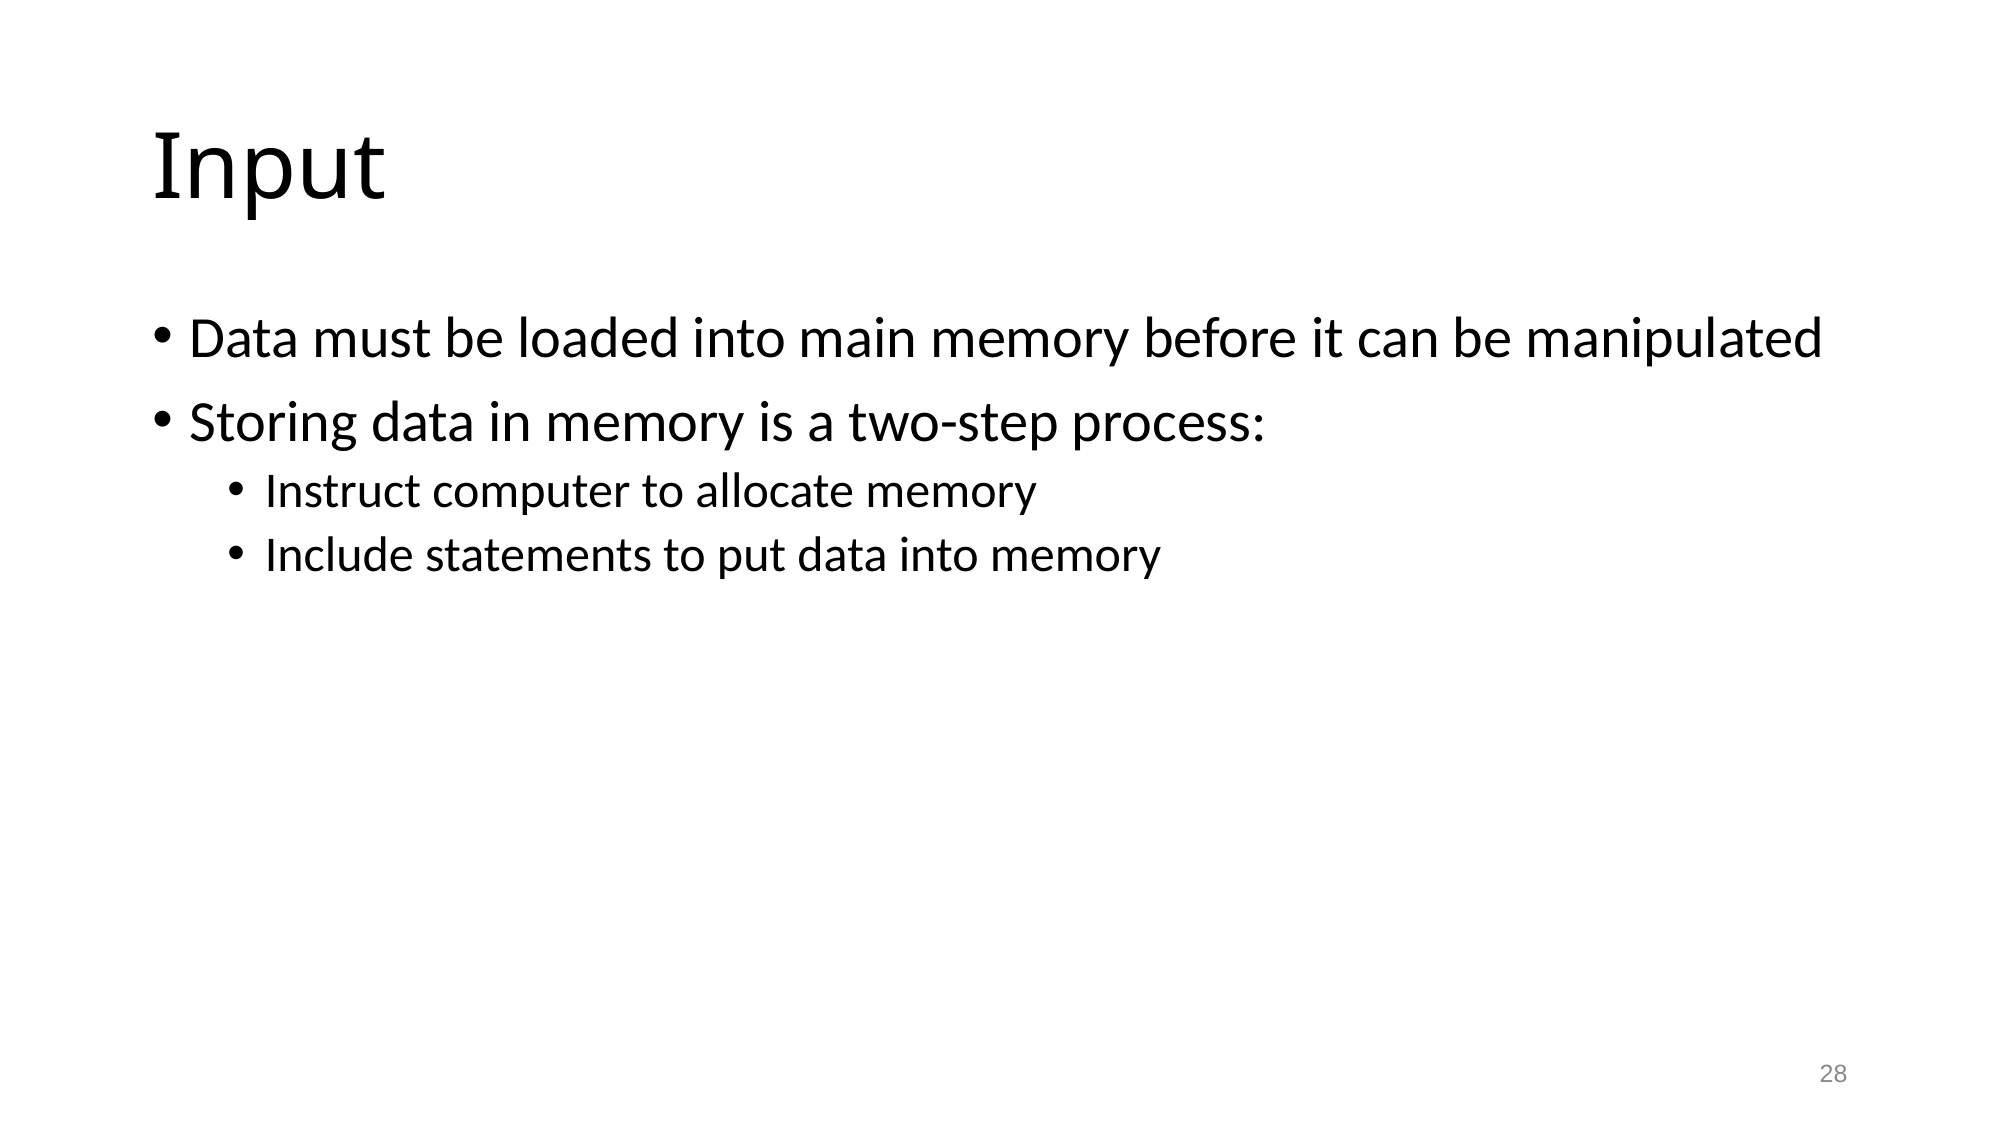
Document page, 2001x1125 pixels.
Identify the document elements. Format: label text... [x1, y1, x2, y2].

slide_number 28 [1412, 1042, 1863, 1103]
title Input [137, 59, 1863, 278]
list Data must be loaded into main memory before it can be manipulated Storing data in memory is a two-step process: Instruct computer to allocate memory Include statements to put data into memory [137, 299, 1863, 1014]
